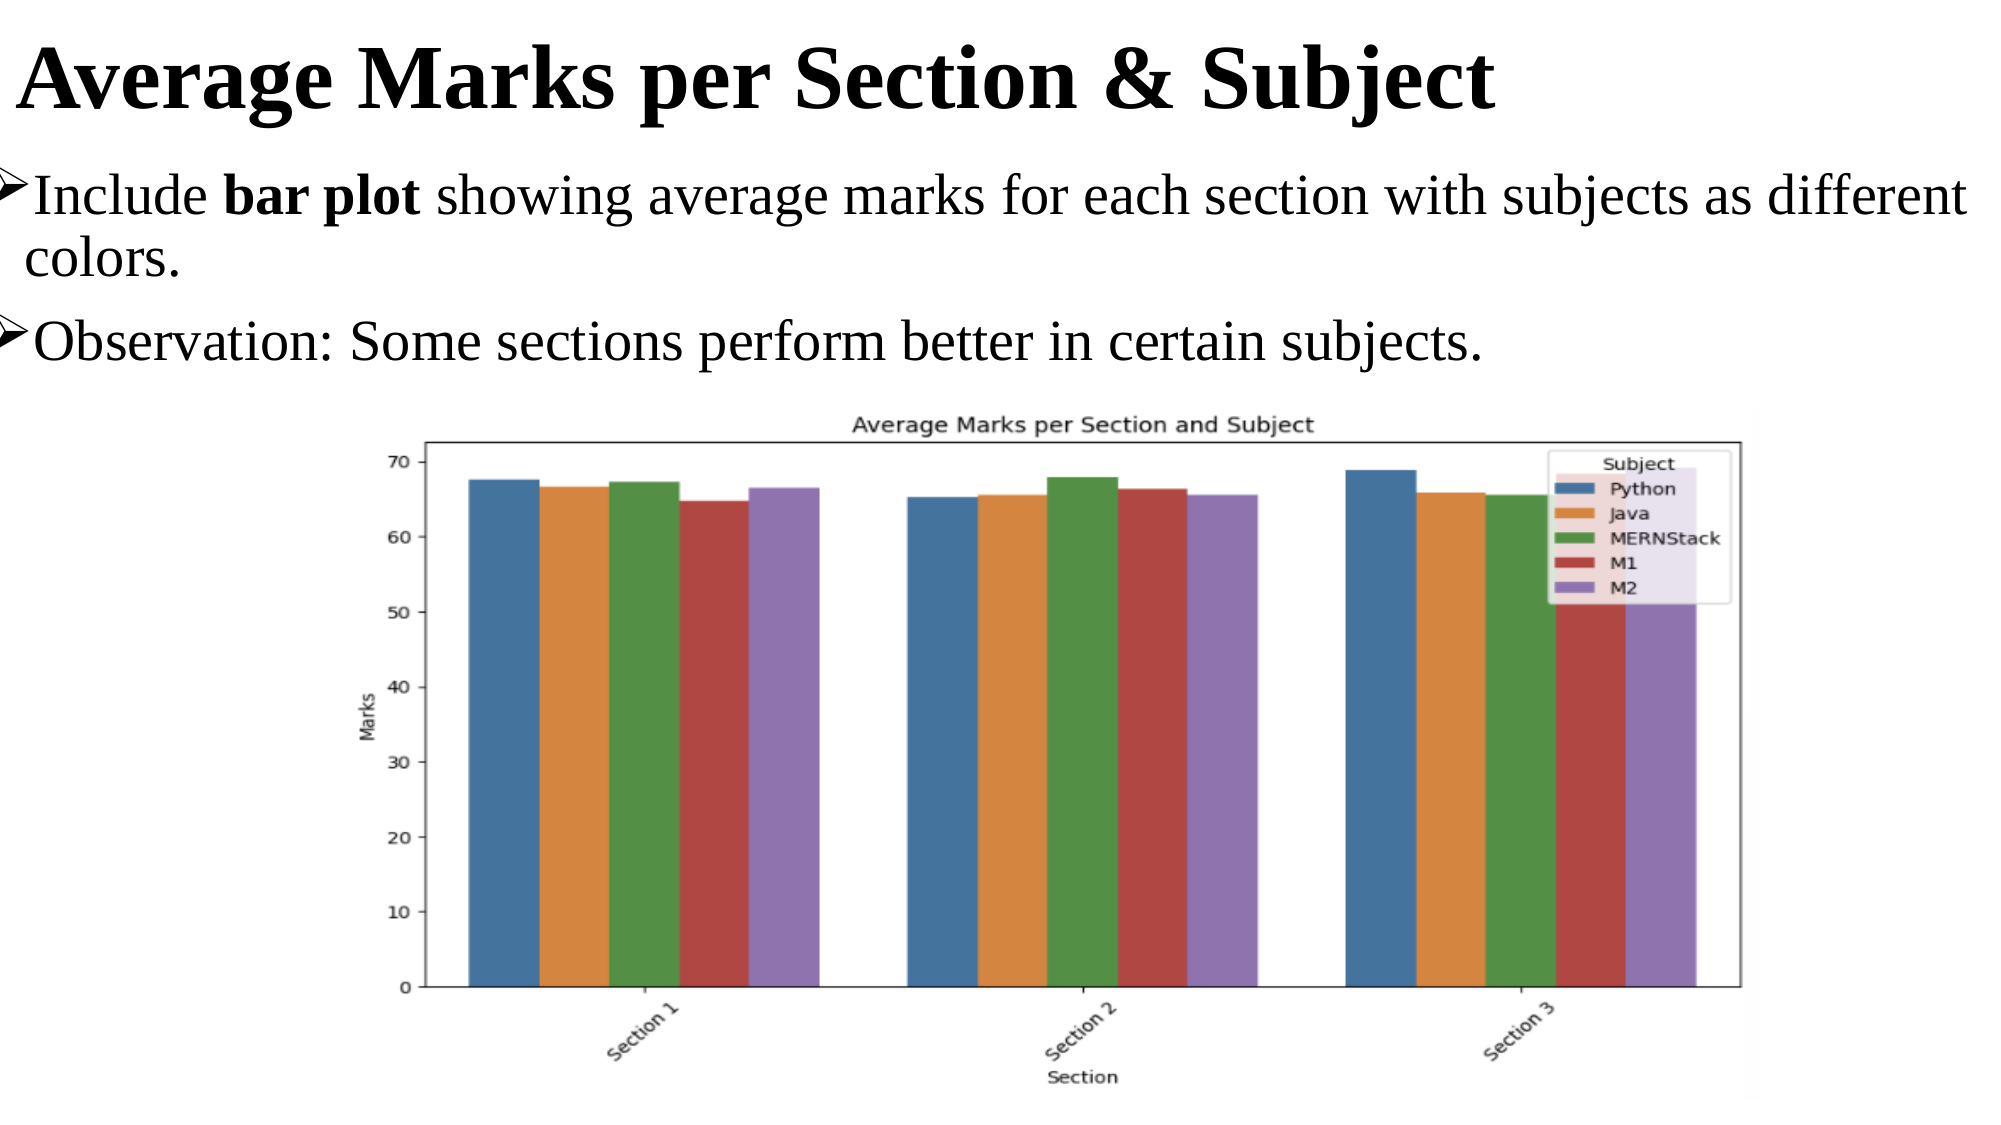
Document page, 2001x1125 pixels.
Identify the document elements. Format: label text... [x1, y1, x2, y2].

list Include bar plot showing average marks for each section with subjects as different colors. Observation: Some sections perform better in certain subjects. [0, 156, 2000, 871]
title Average Marks per Section & Subject [0, 0, 1725, 156]
picture [338, 408, 1760, 1101]
